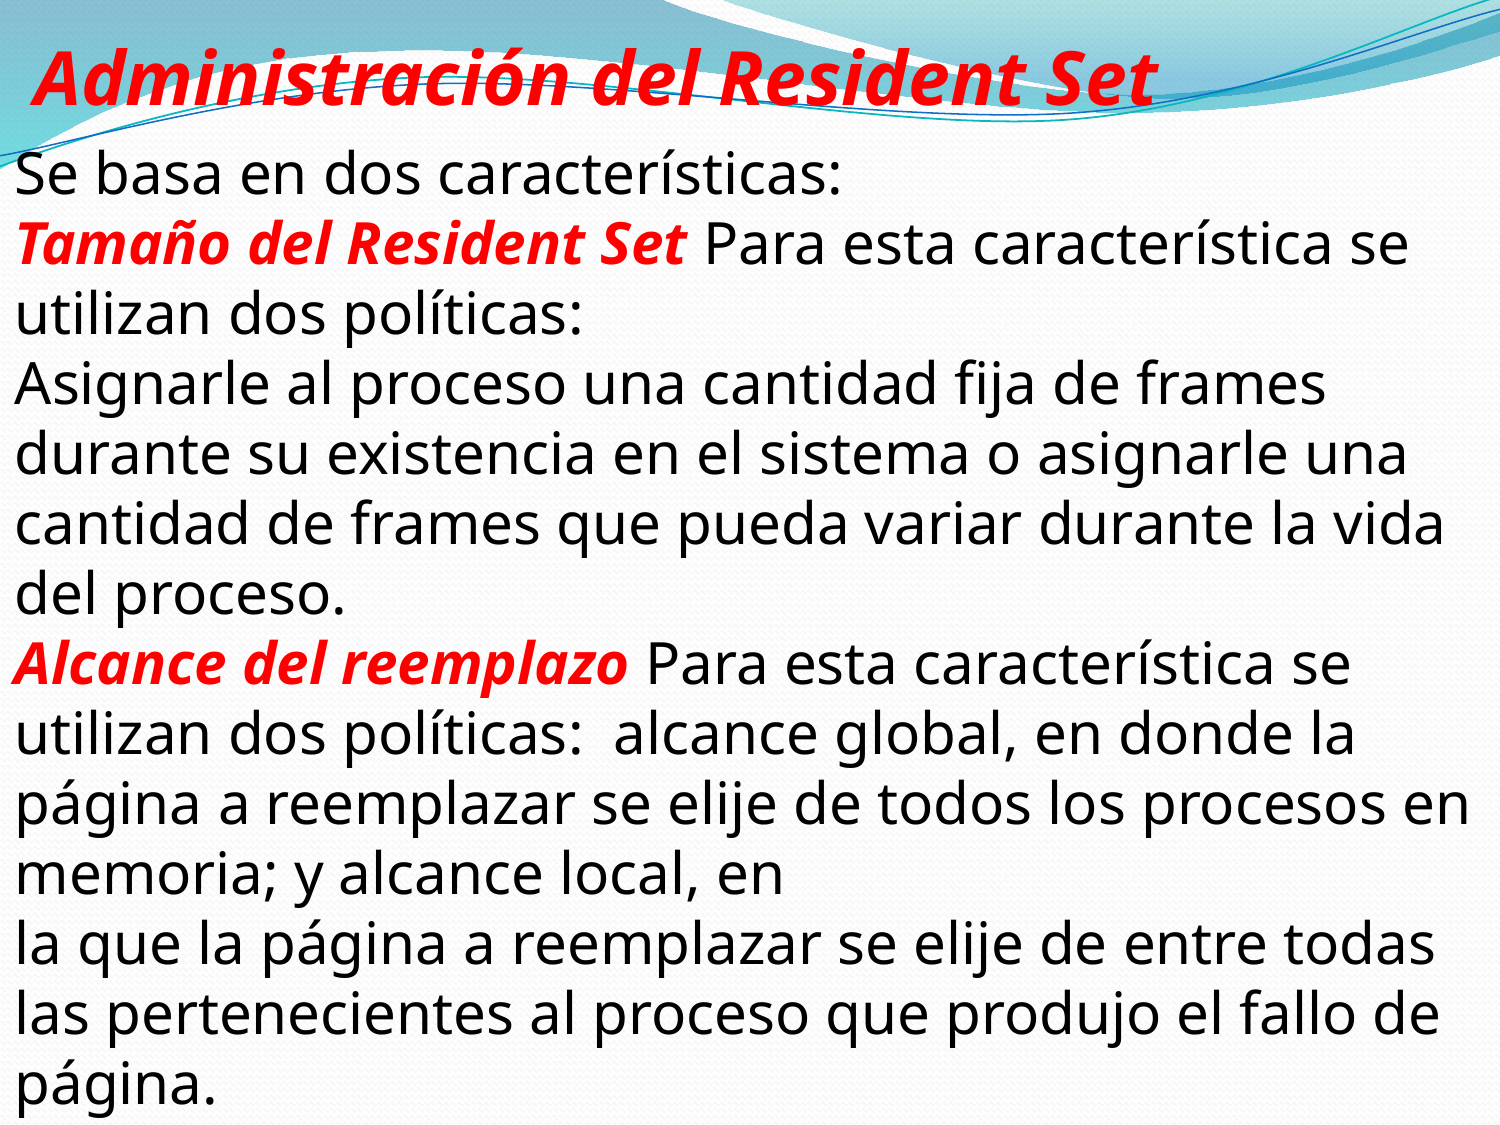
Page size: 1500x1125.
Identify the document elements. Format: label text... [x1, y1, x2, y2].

text_box Administración del Resident Set [0, 23, 1500, 128]
text_box Se basa en dos características: Tamaño del Resident Set Para esta característica se utilizan dos políticas: Asignarle al proceso una cantidad fija de frames durante su existencia en el sistema o asignarle una cantidad de frames que pueda variar durante la vida del proceso. Alcance del reemplazo Para esta característica se utilizan dos políticas: alcance global, en donde la página a reemplazar se elije de todos los procesos en memoria; y alcance local, en la que la página a reemplazar se elije de entre todas las pertenecientes al proceso que produjo el fallo de página. [0, 128, 1500, 1124]
